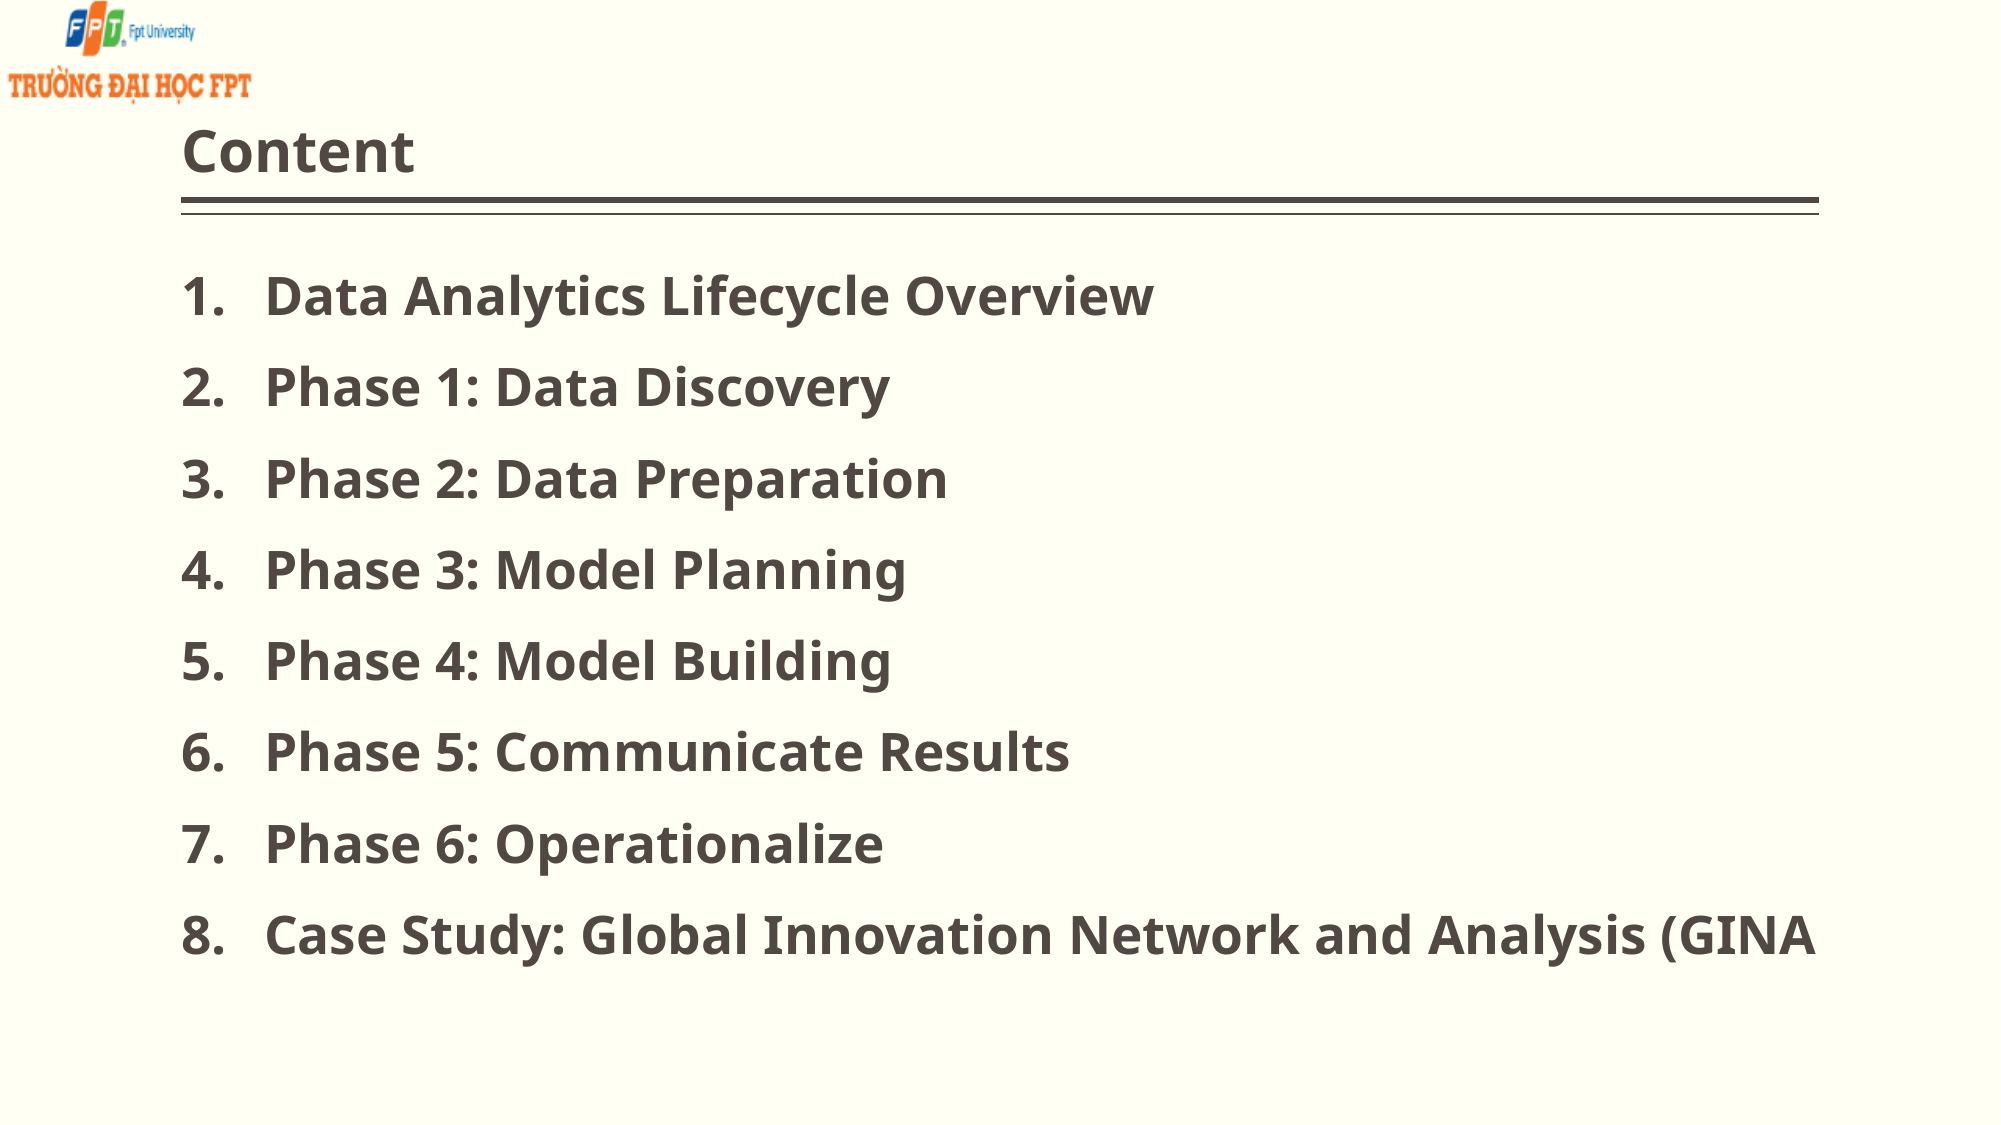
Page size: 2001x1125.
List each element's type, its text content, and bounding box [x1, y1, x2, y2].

picture [0, 0, 272, 118]
list Data Analytics Lifecycle Overview Phase 1: Data Discovery Phase 2: Data Preparation Phase 3: Model Planning Phase 4: Model Building Phase 5: Communicate Results Phase 6: Operationalize Case Study: Global Innovation Network and Analysis (GINA [181, 262, 1819, 1013]
title Content [181, 12, 1819, 193]
